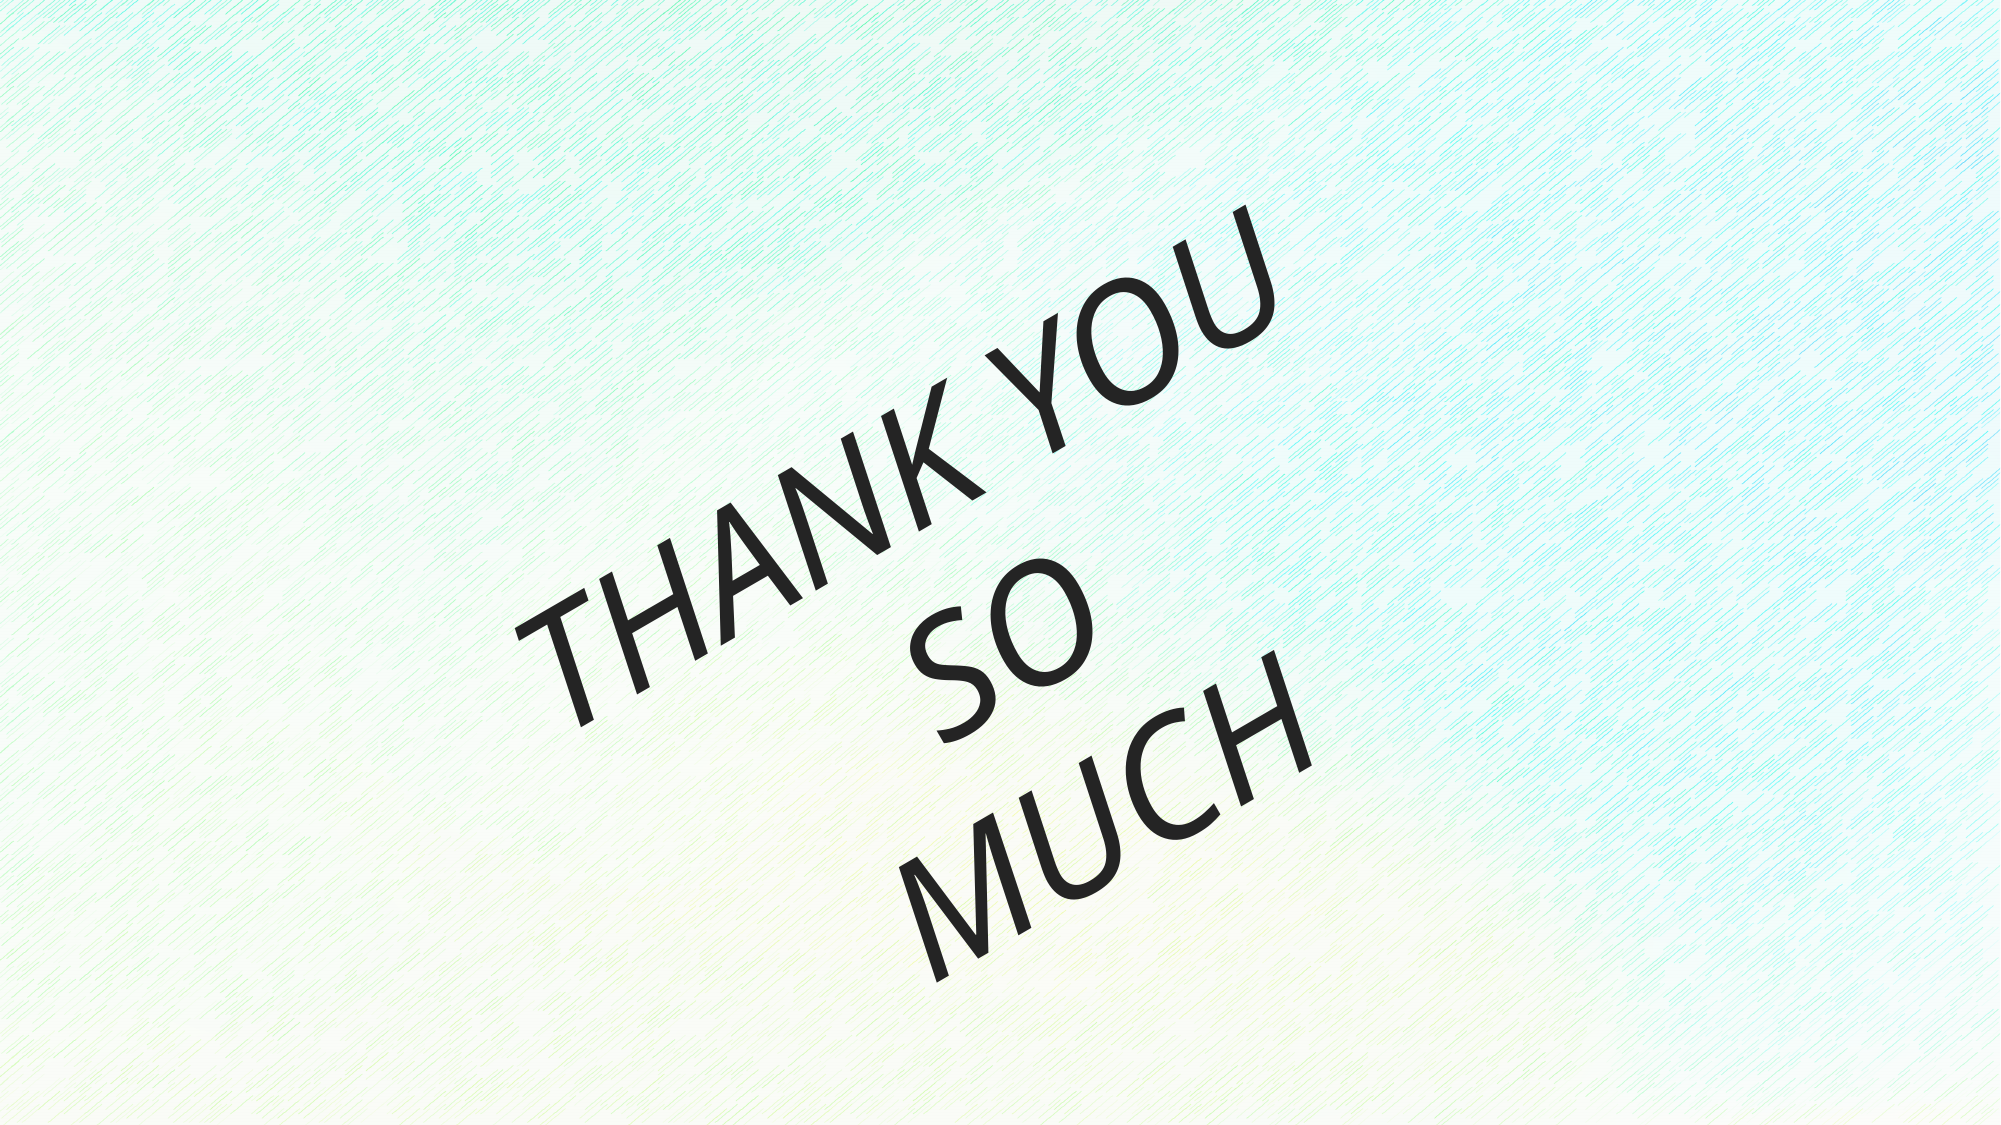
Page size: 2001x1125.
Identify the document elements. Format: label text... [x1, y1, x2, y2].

picture [0, 0, 2001, 1125]
subtitle THANK YOU SO MUCH [237, 24, 1763, 1125]
